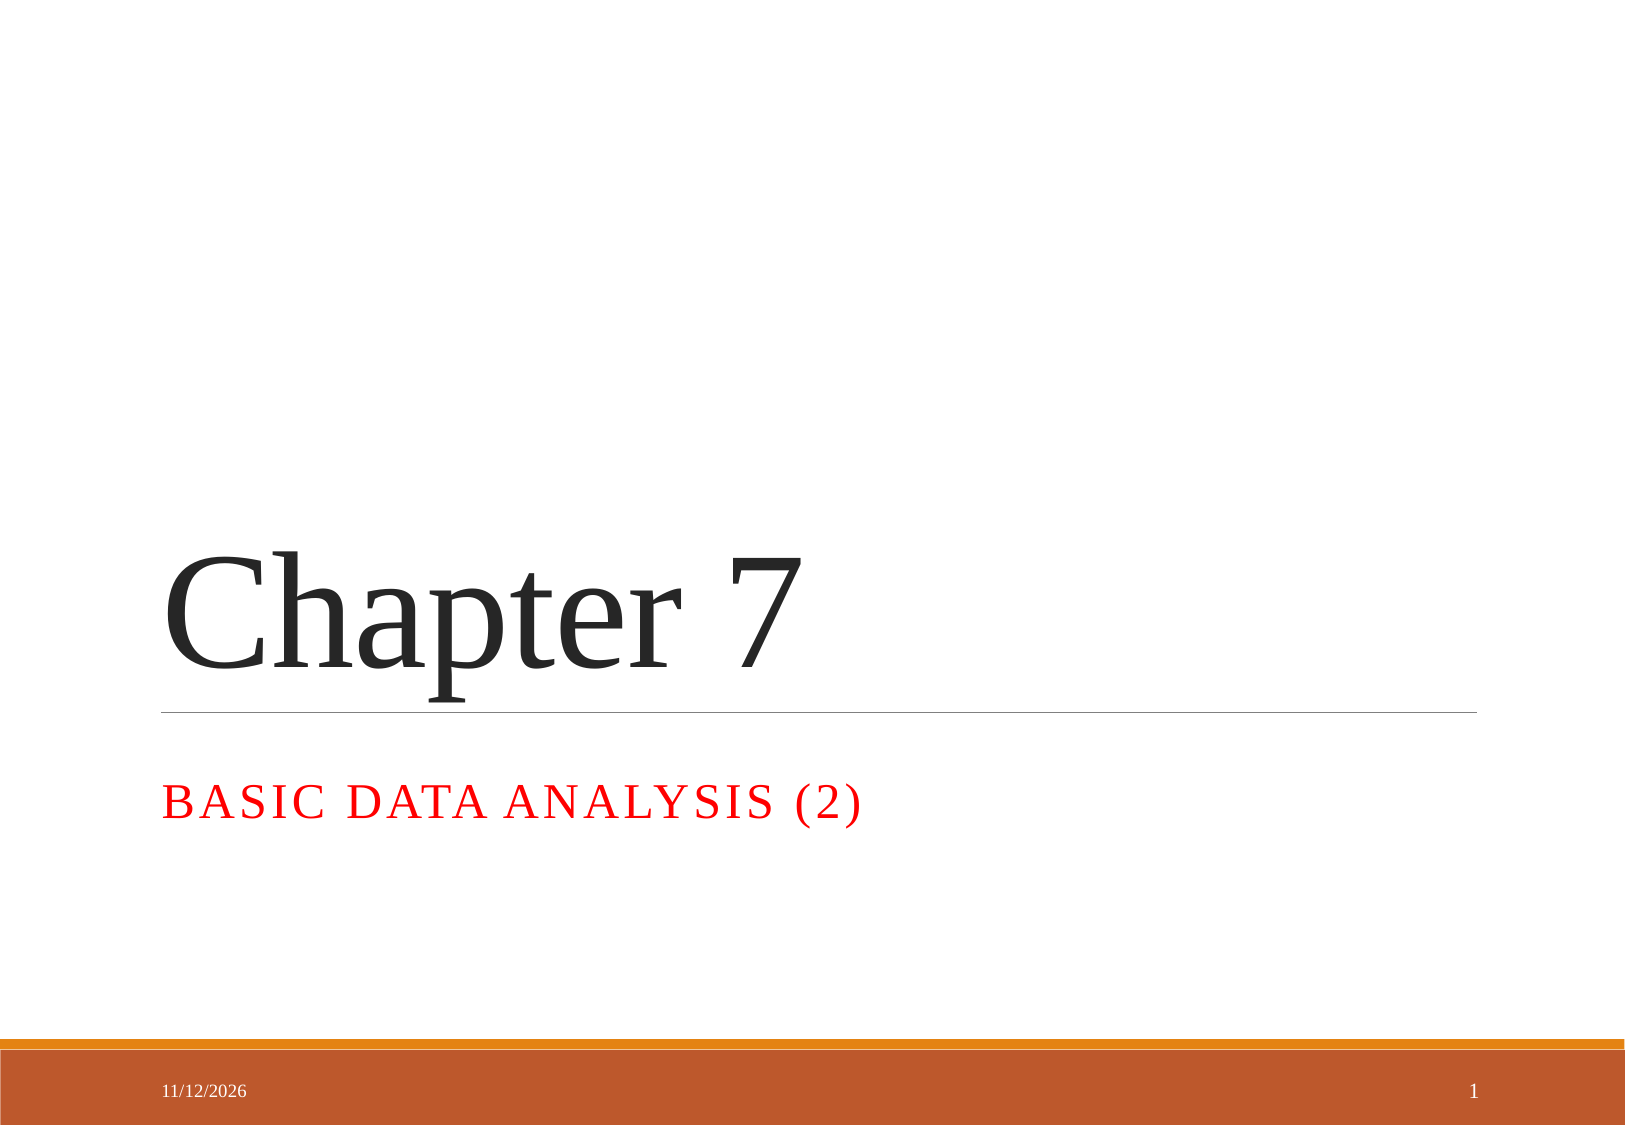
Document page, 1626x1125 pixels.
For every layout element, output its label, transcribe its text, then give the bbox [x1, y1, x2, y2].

title Chapter 7 [146, 124, 1487, 710]
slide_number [146, 1059, 476, 1120]
subtitle Basic Data Analysis (2) [146, 730, 1488, 919]
slide_number 1 [1319, 1059, 1495, 1120]
